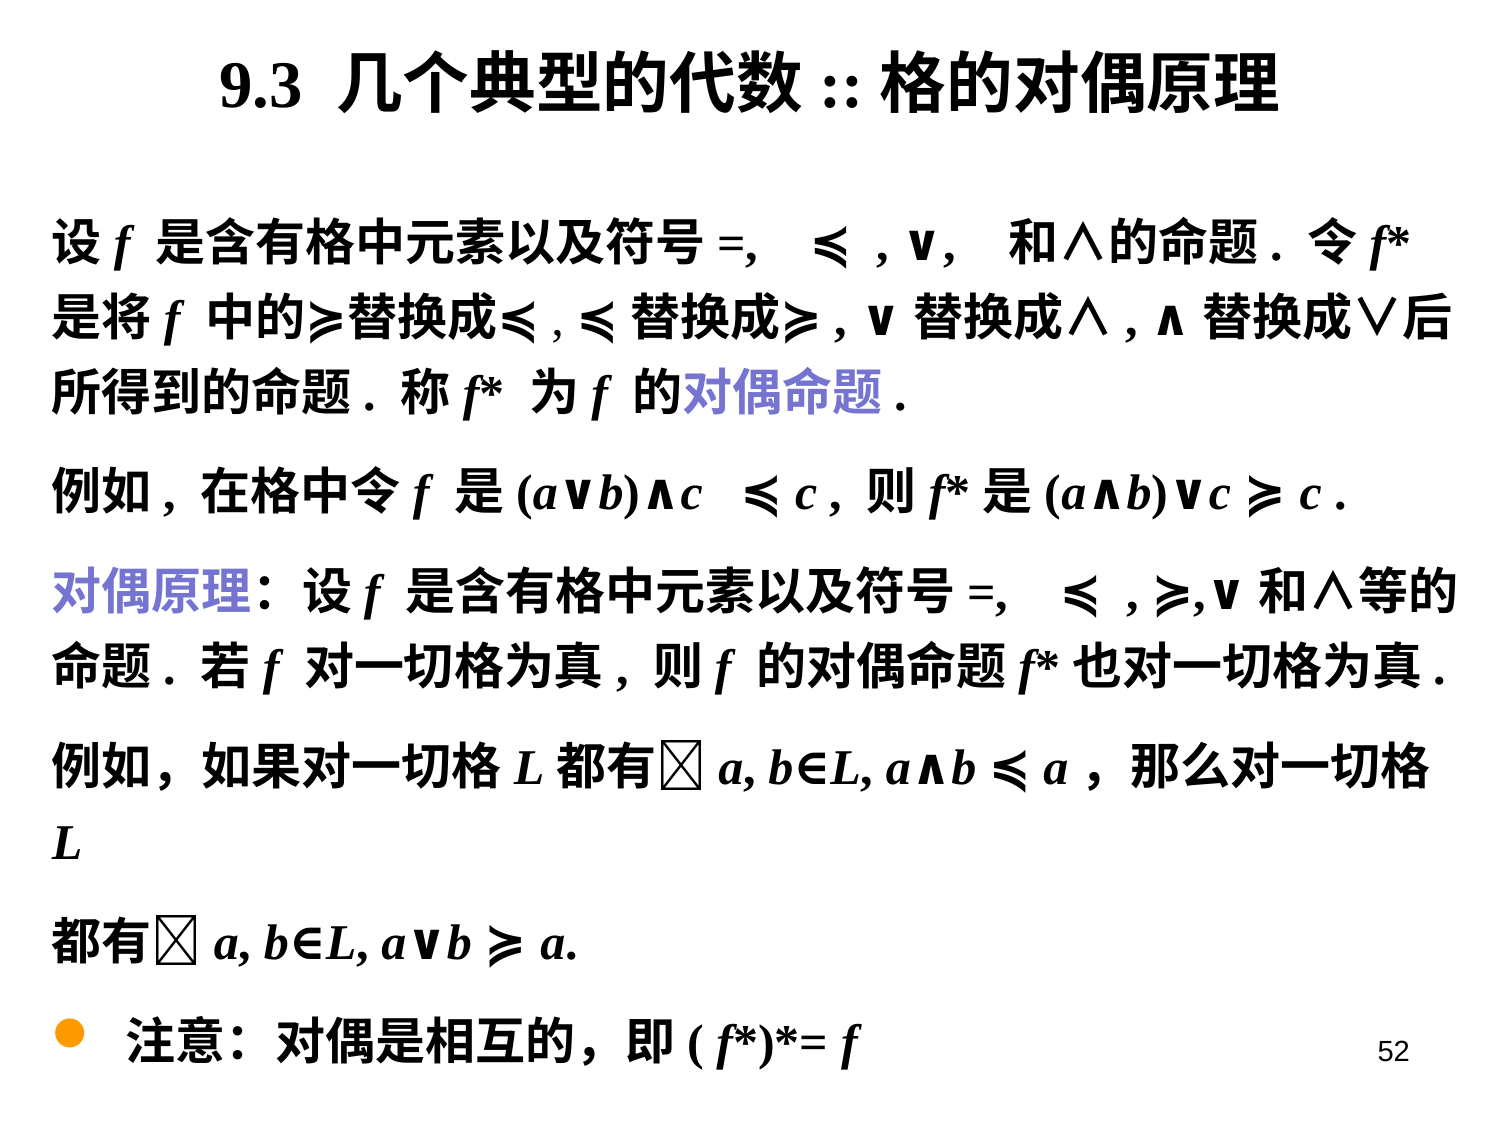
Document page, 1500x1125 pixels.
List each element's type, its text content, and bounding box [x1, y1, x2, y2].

slide_number 52 [1074, 1024, 1426, 1103]
text_box 设f 是含有格中元素以及符号=,  ≼, ≽,∨和∧的命题. 令f*是将f 中的≽替换成≼, ≼替换成≽, ∨替换成∧, ∧替换成∨后所得到的命题. 称f* 为f 的对偶命题. 例如, 在格中令f 是(a∨b)∧c ≼ c , 则f*是(a∧b)∨c ≽ c . 对偶原理：设f 是含有格中元素以及符号=,  ≼, ≽,∨和∧等的命题. 若f 对一切格为真, 则f 的对偶命题f*也对一切格为真. 例如，如果对一切格L都有a, b∈L, a∧b ≼ a，那么对一切格L 都有a, b∈L, a∨b ≽ a. 注意：对偶是相互的，即( f*)*= f [37, 187, 1476, 1078]
title 9.3 几个典型的代数::格的对偶原理 [0, 24, 1500, 138]
